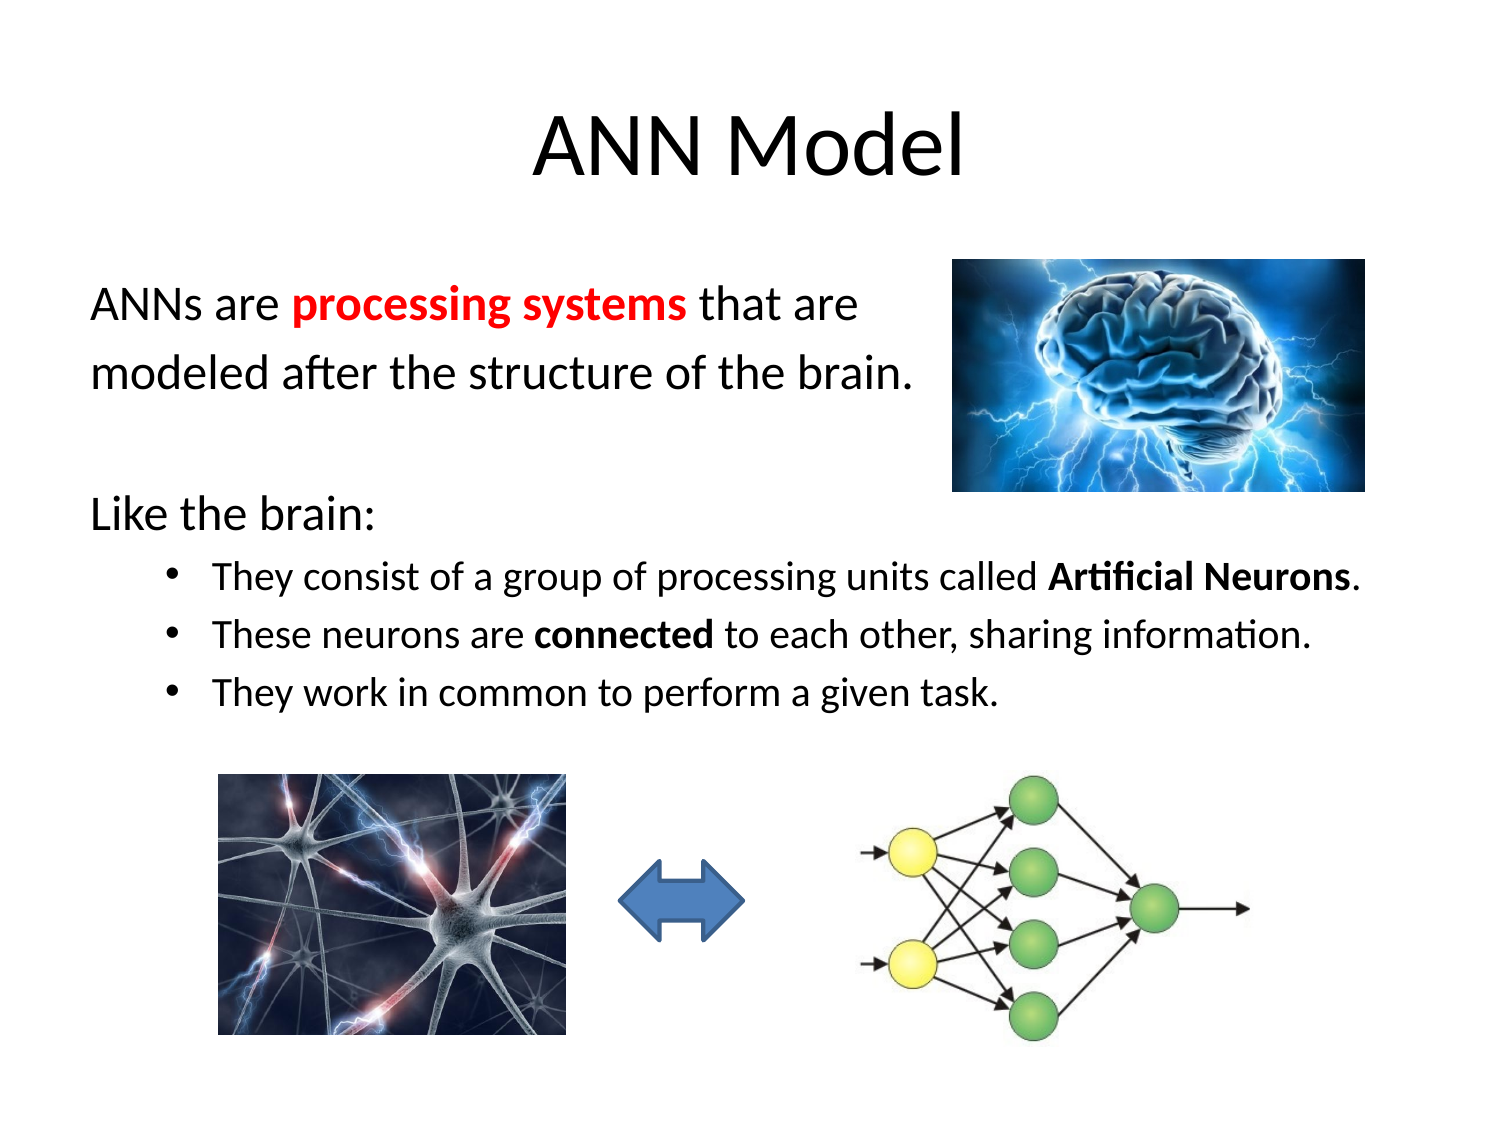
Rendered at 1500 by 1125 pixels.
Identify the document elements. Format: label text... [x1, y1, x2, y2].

picture [952, 259, 1365, 492]
text_box [617, 859, 746, 943]
picture [218, 774, 566, 1036]
title ANN Model [75, 45, 1425, 233]
list ANNs are processing systems that are modeled after the structure of the brain. Like the brain: They consist of a group of processing units called Artificial Neurons. These neurons are connected to each other, sharing information. They work in common to perform a given task. [75, 262, 1425, 1047]
picture [855, 770, 1259, 1048]
